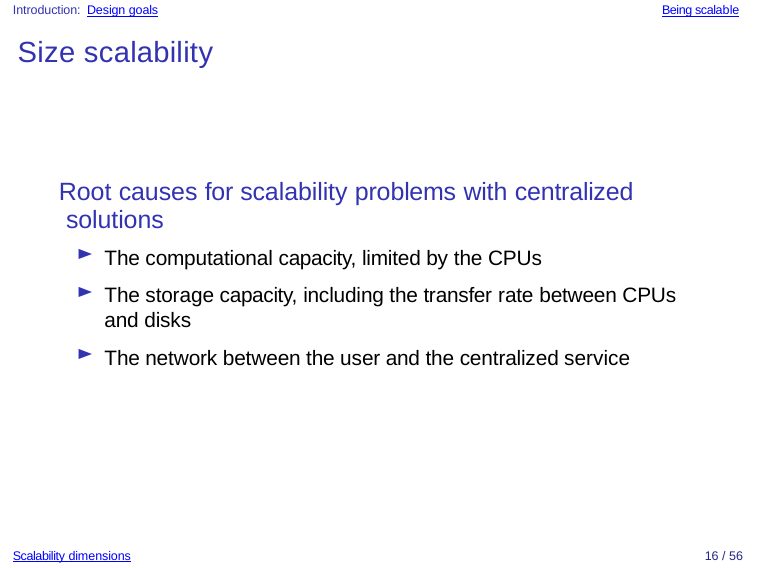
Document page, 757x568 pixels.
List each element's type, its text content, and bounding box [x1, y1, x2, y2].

text_box Size scalability [15, 30, 216, 69]
text_box Scalability dimensions [10, 546, 138, 563]
slide_number 16 / 56 [698, 546, 745, 568]
text_box Introduction: Design goals [10, 0, 163, 18]
text_box Being scalable [660, 0, 745, 18]
text_box Root causes for scalability problems with centralized solutions The computational capacity, limited by the CPUs The storage capacity, including the transfer rate between CPUs and disks The network between the user and the centralized service [52, 172, 690, 369]
